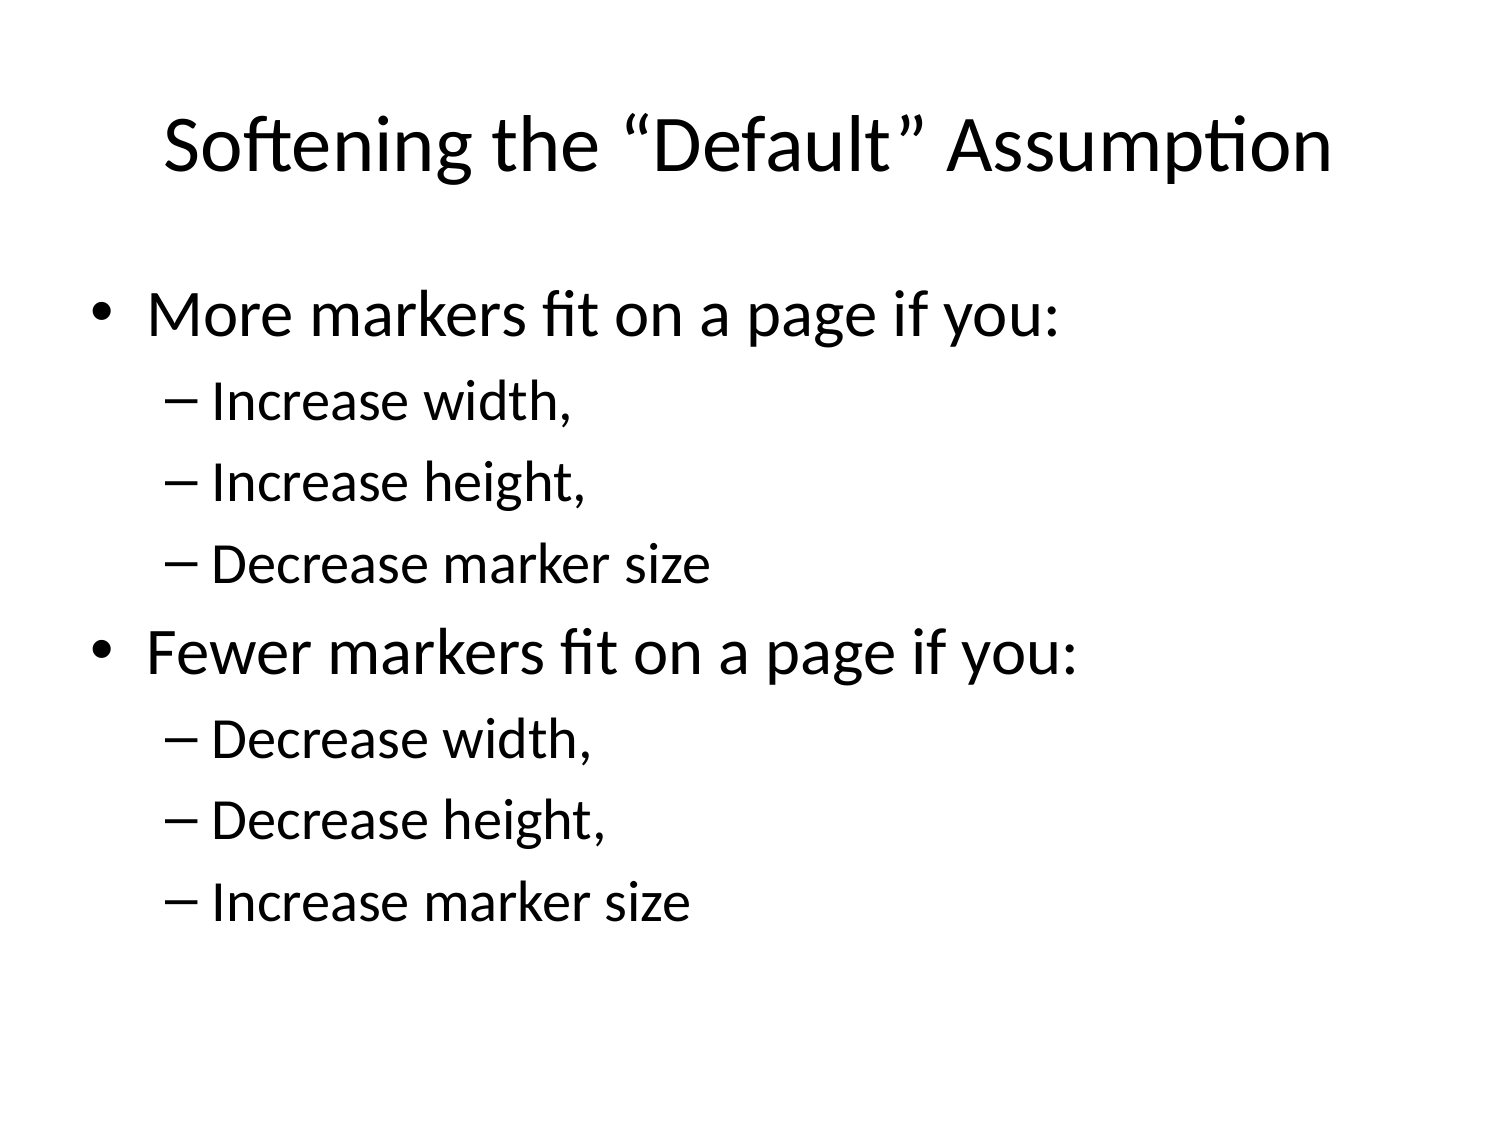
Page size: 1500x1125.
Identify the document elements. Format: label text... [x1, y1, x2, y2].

title Softening the “Default” Assumption [75, 45, 1425, 233]
list More markers fit on a page if you: Increase width, Increase height, Decrease marker size Fewer markers fit on a page if you: Decrease width, Decrease height, Increase marker size [75, 262, 1425, 1005]
